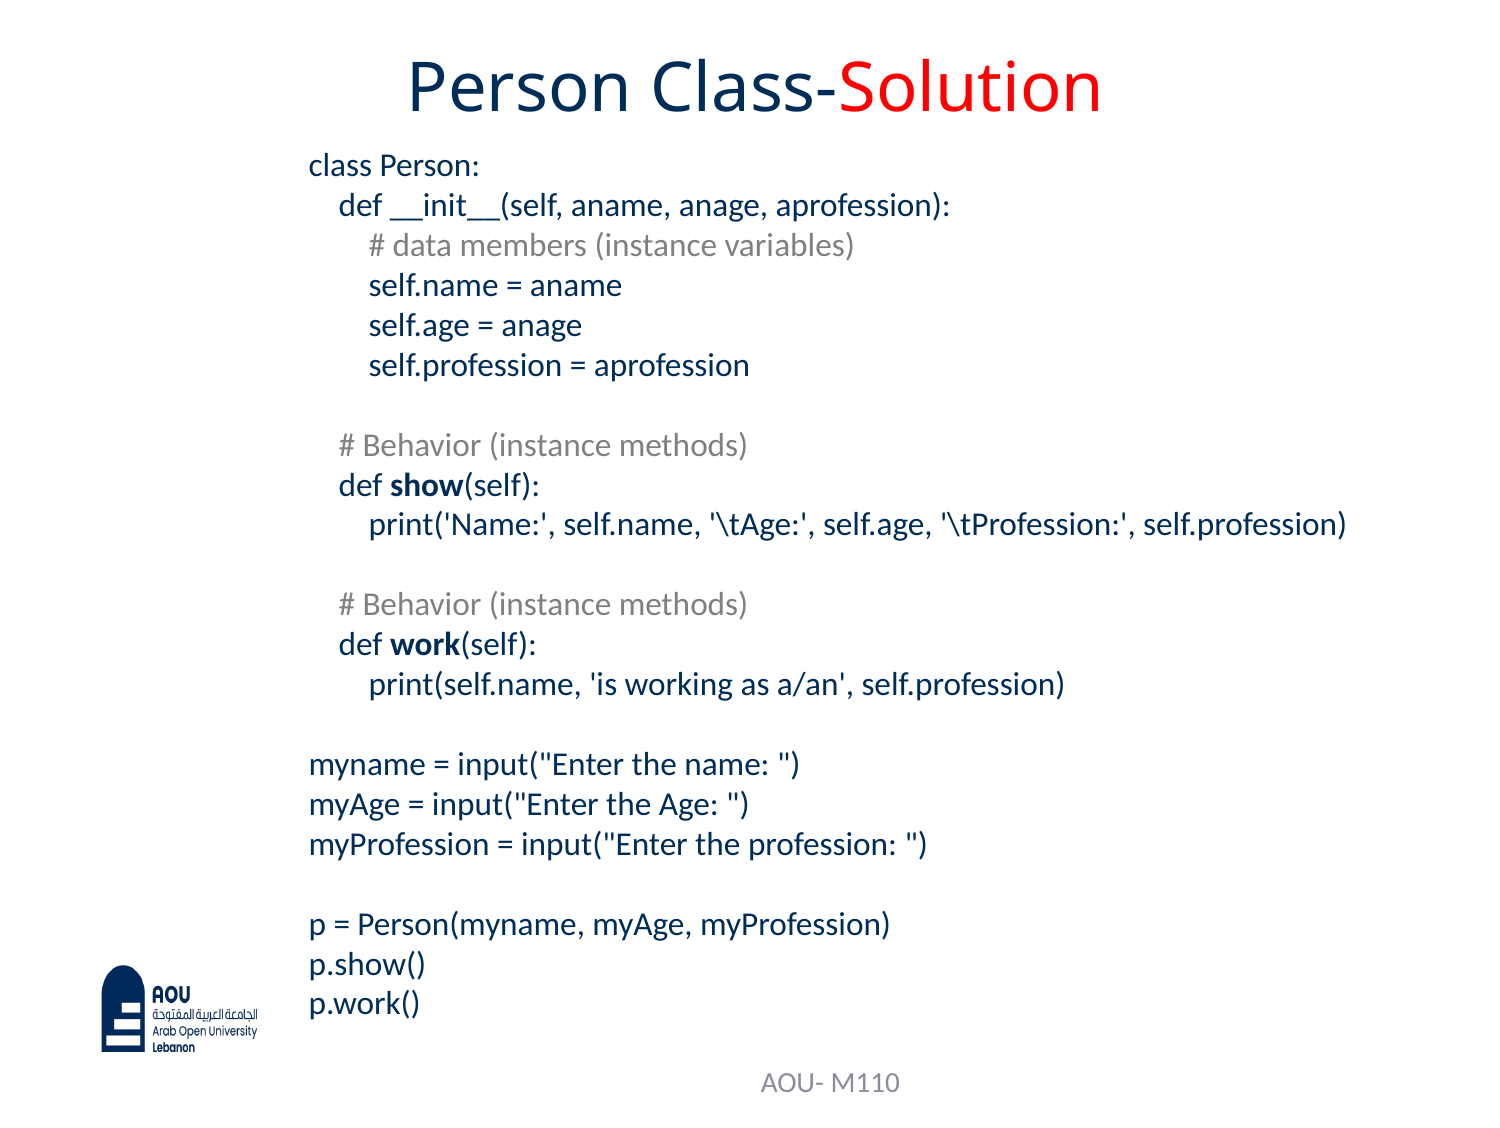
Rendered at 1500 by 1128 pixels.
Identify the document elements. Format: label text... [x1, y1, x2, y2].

picture [89, 948, 269, 1068]
text_box class Person: def __init__(self, aname, anage, aprofession): # data members (instance variables) self.name = aname self.age = anage self.profession = aprofession # Behavior (instance methods) def show(self): print('Name:', self.name, '\tAge:', self.age, '\tProfession:', self.profession) # Behavior (instance methods) def work(self): print(self.name, 'is working as a/an', self.profession) myname = input("Enter the name: ") myAge = input("Enter the Age: ") myProfession = input("Enter the profession: ") p = Person(myname, myAge, myProfession) p.show() p.work() [293, 135, 1368, 1074]
title Person Class-Solution [108, 17, 1403, 161]
footer AOU- M110 [605, 1074, 1056, 1111]
